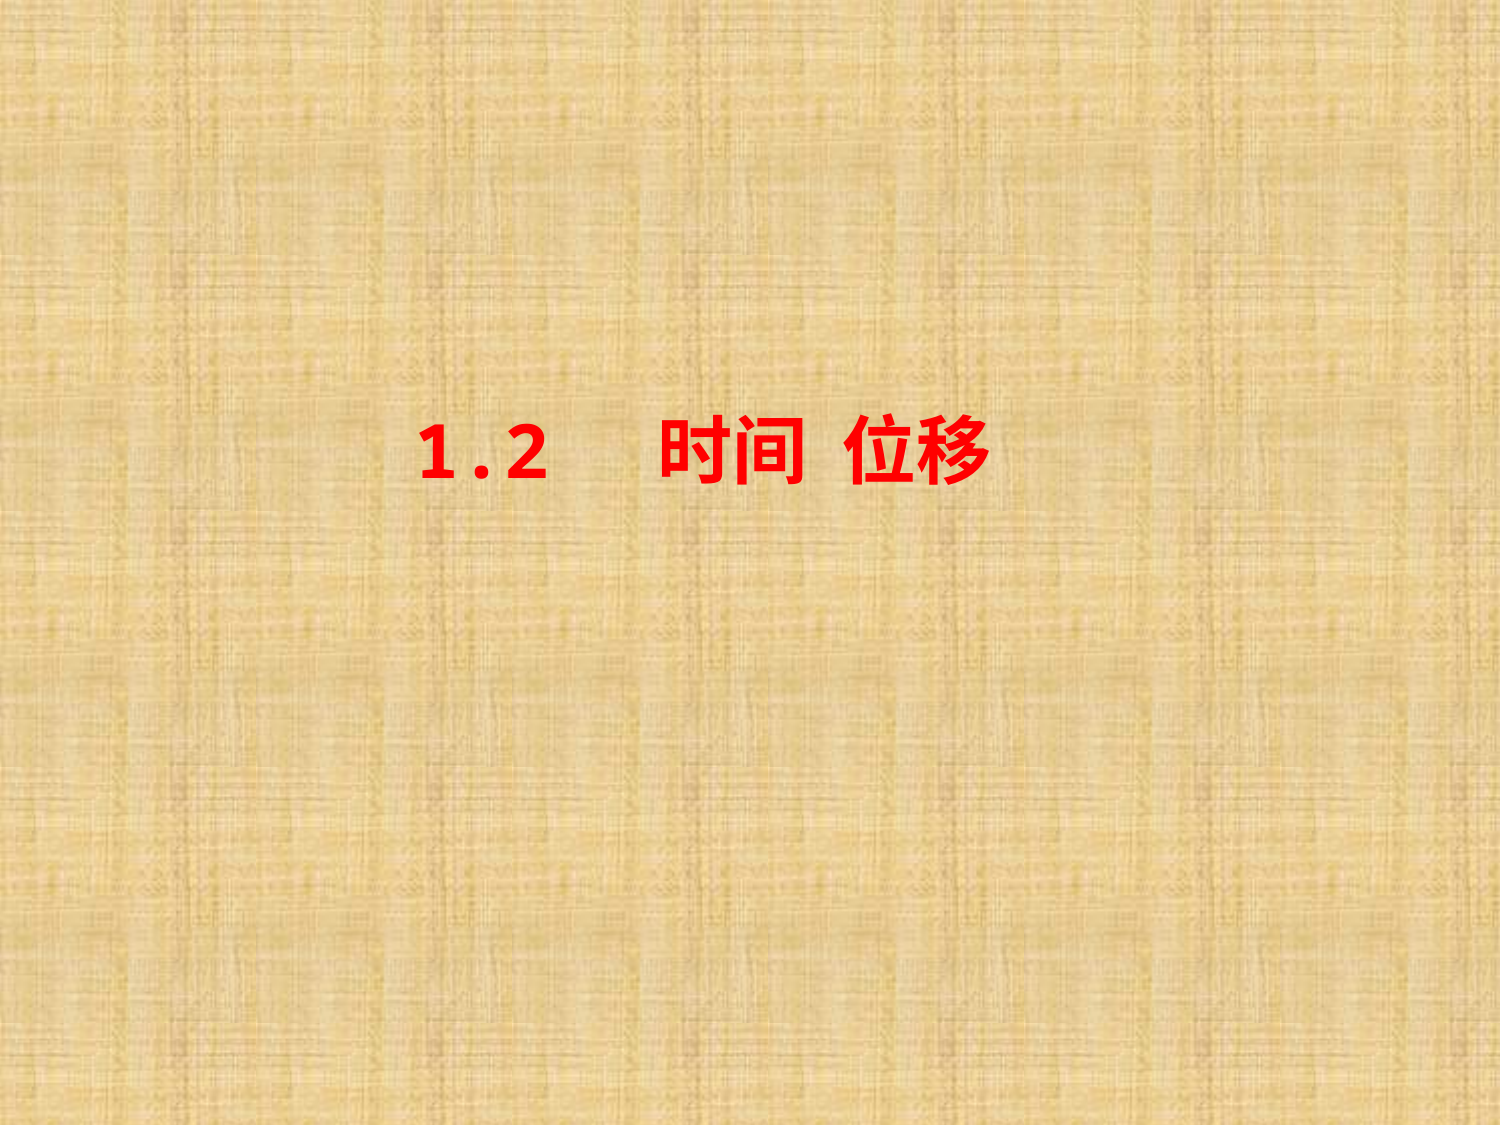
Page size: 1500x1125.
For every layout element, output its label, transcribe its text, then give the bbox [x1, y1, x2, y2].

picture [0, 0, 1500, 1125]
text_box 1.2 时间 位移 [399, 396, 1007, 502]
